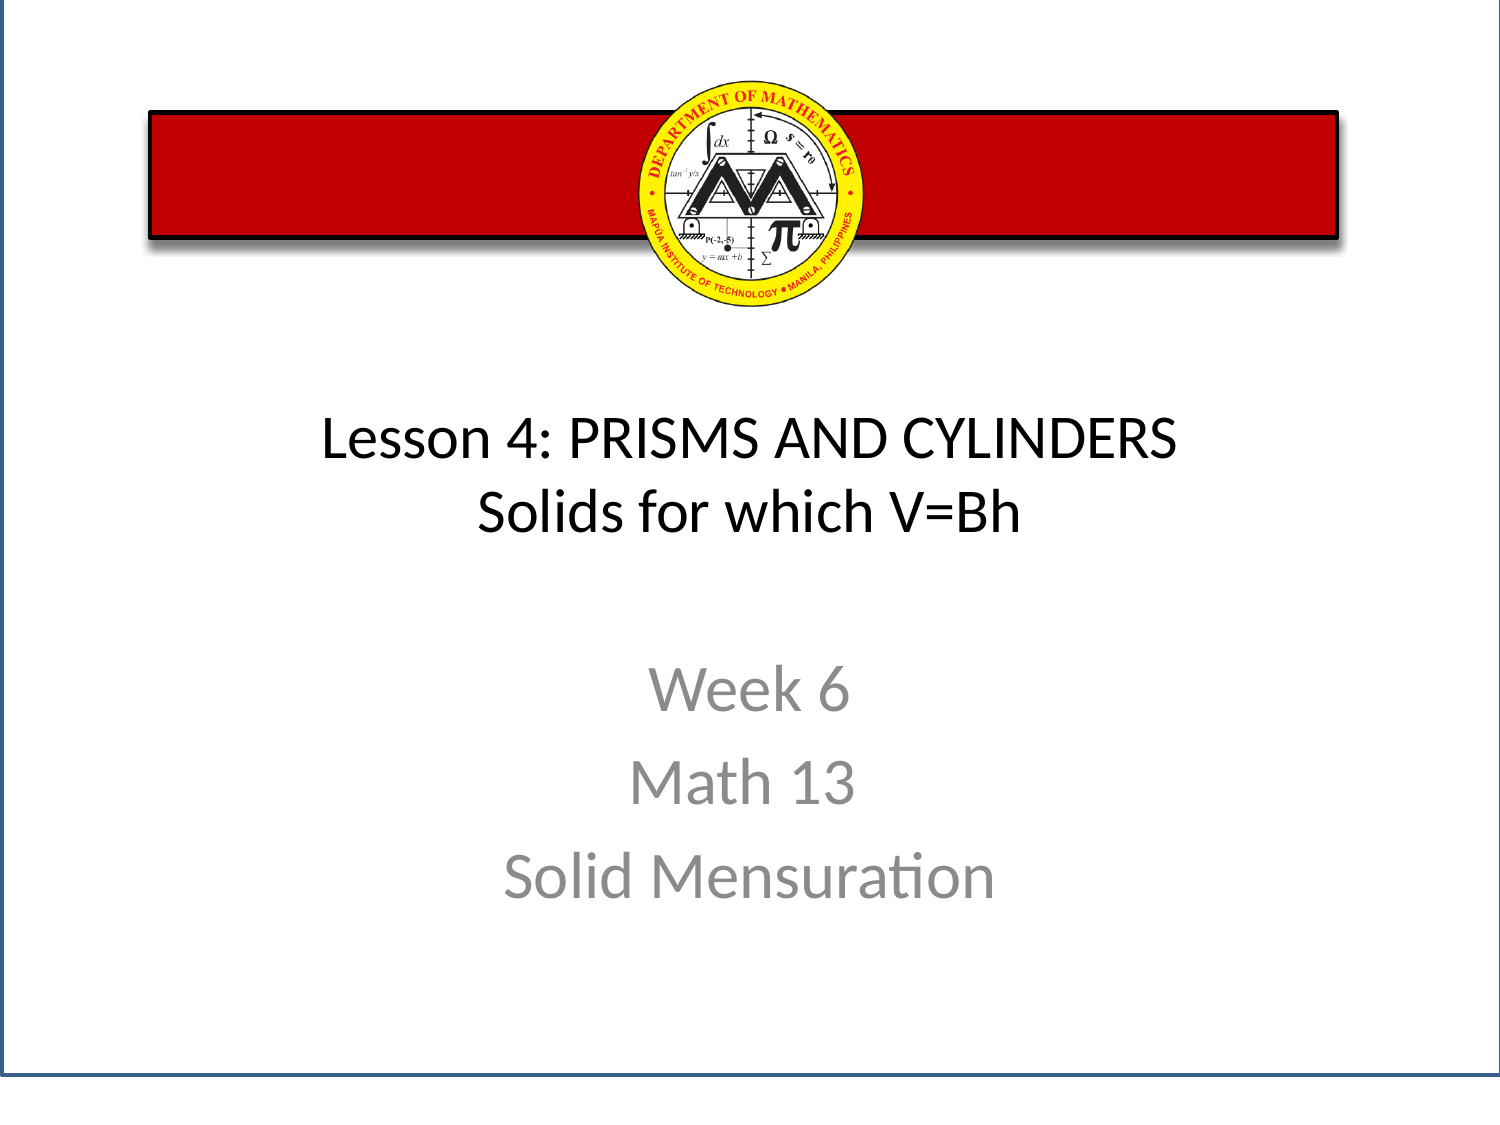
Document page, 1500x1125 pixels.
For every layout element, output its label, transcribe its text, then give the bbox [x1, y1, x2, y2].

text_box [0, 0, 1500, 1077]
text_box [148, 110, 627, 240]
picture [632, 74, 871, 313]
title Lesson 4: PRISMS AND CYLINDERS Solids for which V=Bh [112, 312, 1388, 554]
subtitle Week 6 Math 13 Solid Mensuration [225, 637, 1275, 925]
text_box [874, 110, 1339, 240]
picture [0, 1077, 1500, 1125]
